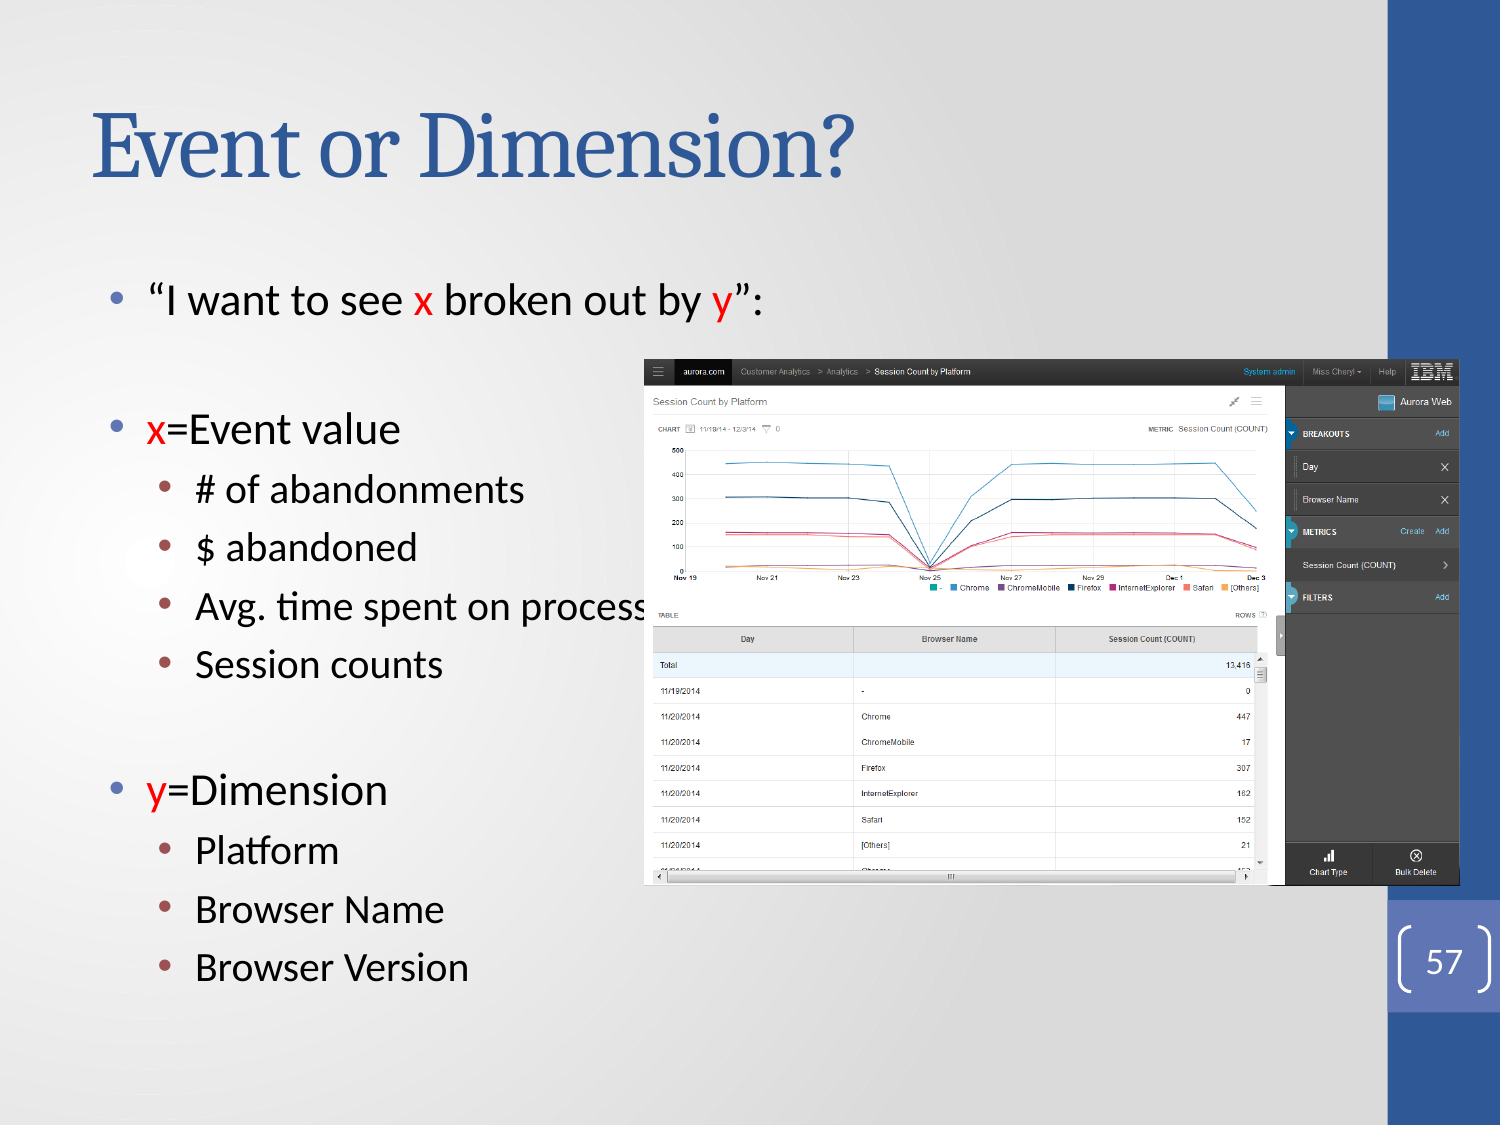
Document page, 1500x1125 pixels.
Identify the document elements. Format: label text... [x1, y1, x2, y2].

list “I want to see x broken out by y”: x=Event value # of abandonments $ abandoned Avg. time spent on process Session counts y=Dimension Platform Browser Name Browser Version [75, 262, 1325, 1050]
title Event or Dimension? [75, 45, 1325, 233]
slide_number 57 [1397, 925, 1492, 994]
picture [643, 359, 1461, 887]
